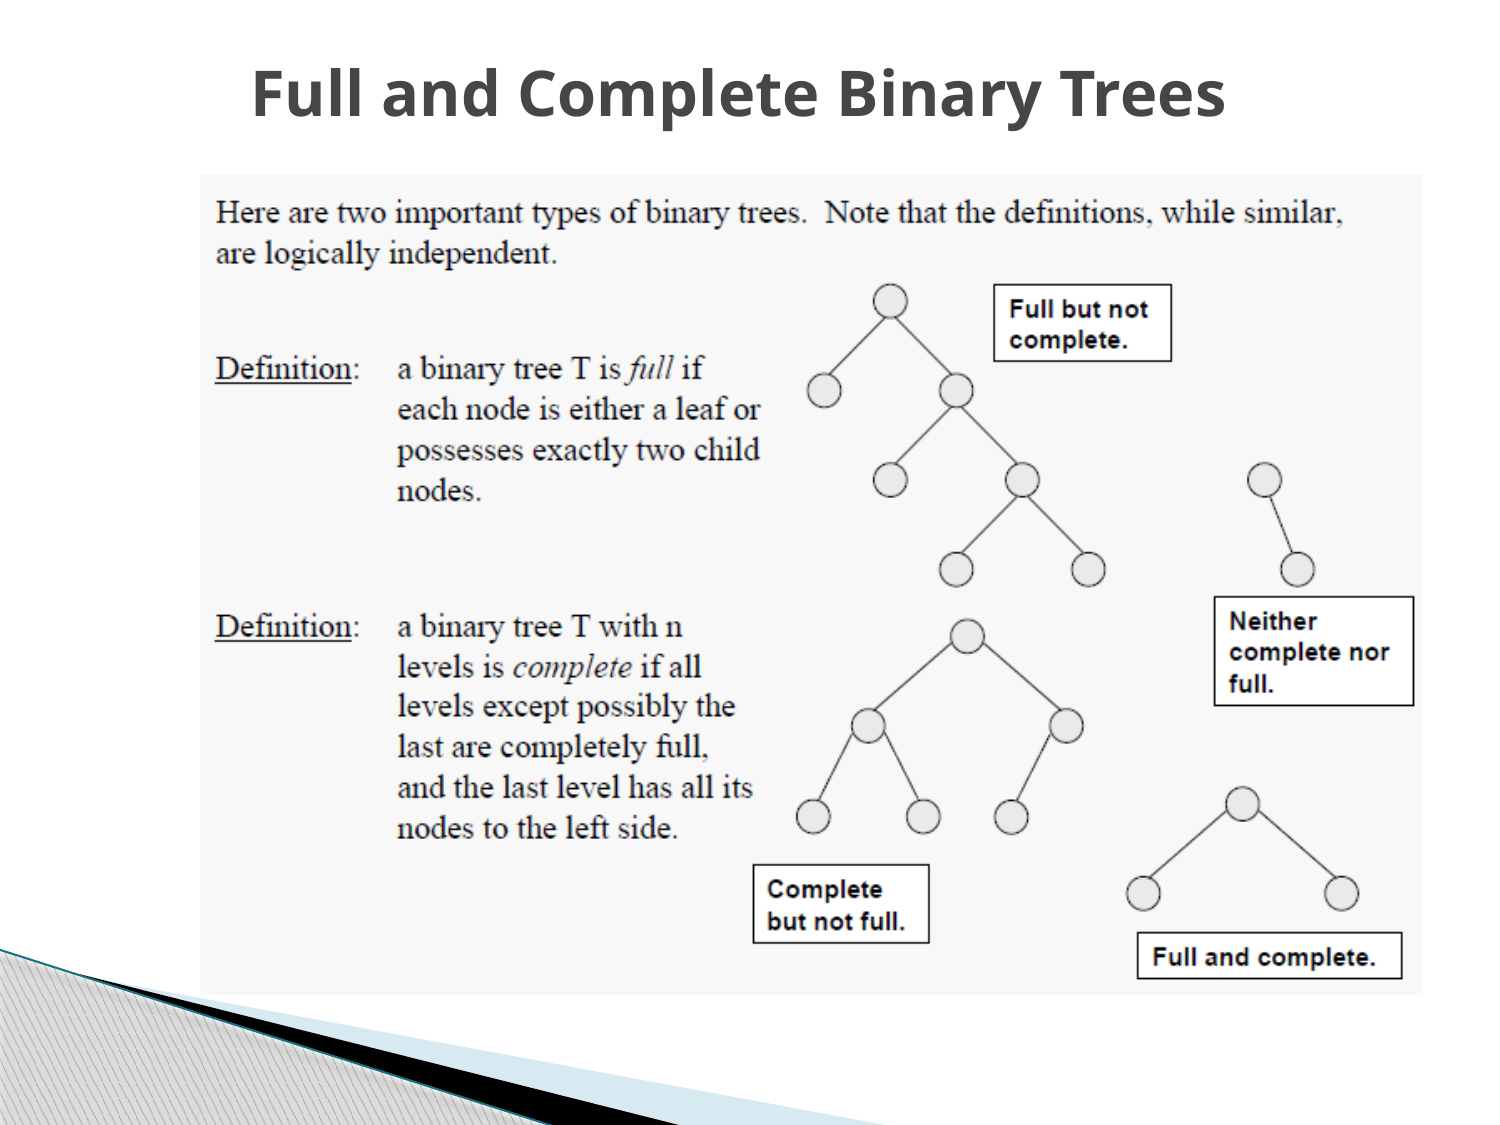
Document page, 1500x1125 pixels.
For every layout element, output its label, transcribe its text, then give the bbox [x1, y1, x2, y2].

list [199, 174, 1423, 996]
title Full and Complete Binary Trees [235, 45, 1466, 138]
